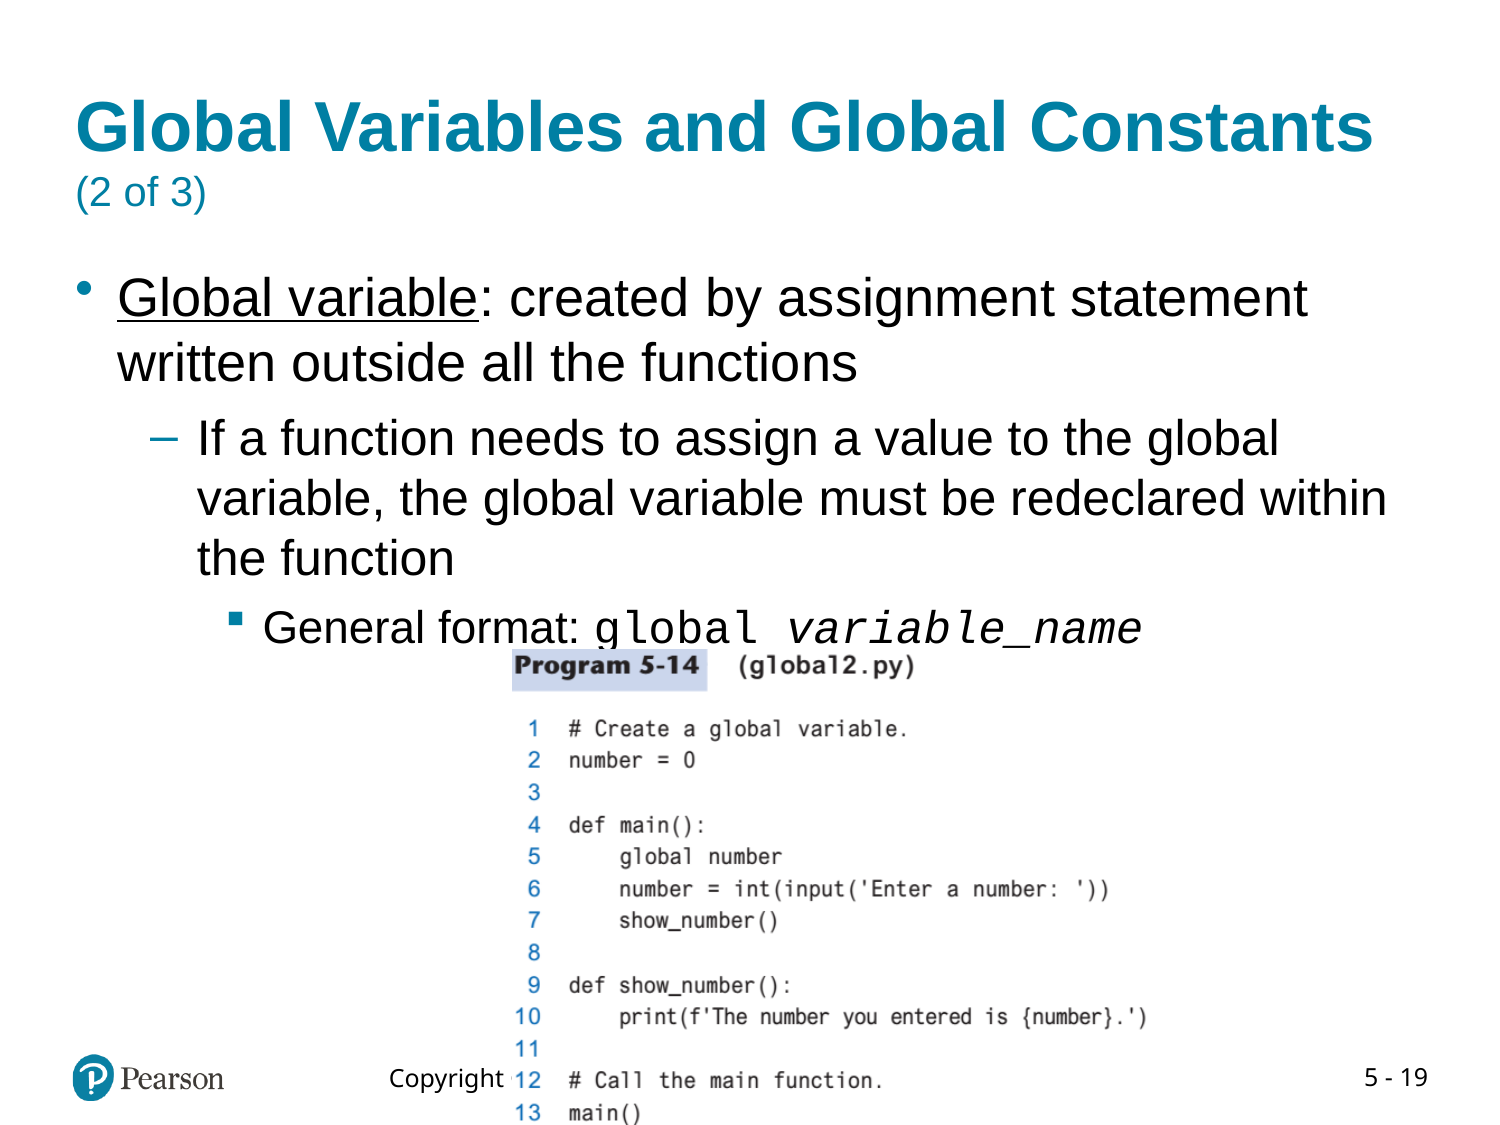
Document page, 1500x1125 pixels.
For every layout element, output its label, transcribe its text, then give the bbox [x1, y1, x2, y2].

picture [512, 649, 1151, 1125]
picture [81, 1064, 107, 1089]
picture [99, 1054, 224, 1101]
picture [72, 1087, 83, 1101]
picture [72, 1054, 89, 1072]
title Global Variables and Global Constants (2 of 3) [75, 35, 1425, 216]
list Global variable: created by assignment statement written outside all the functions If a function needs to assign a value to the global variable, the global variable must be redeclared within the function General format: global variable_name [75, 262, 1425, 1005]
